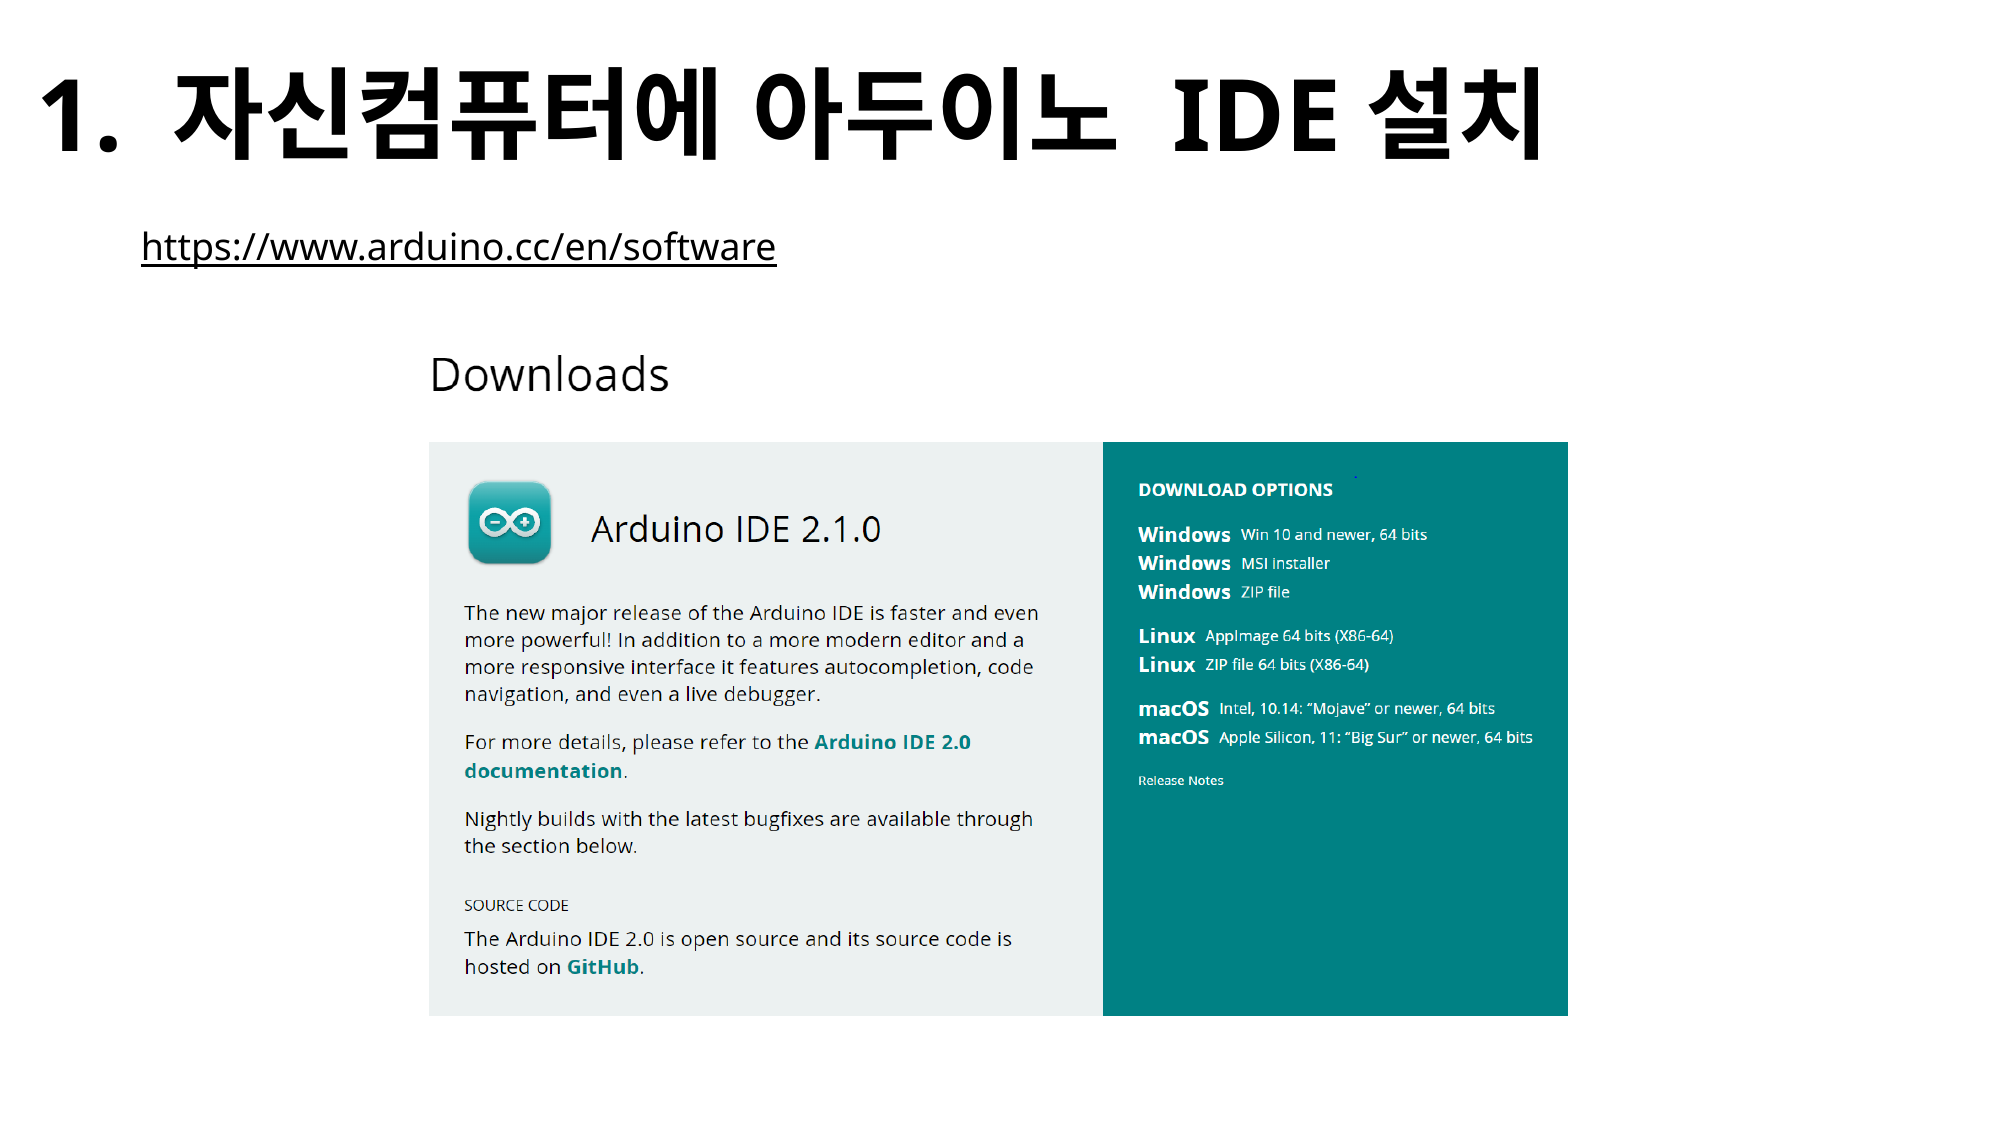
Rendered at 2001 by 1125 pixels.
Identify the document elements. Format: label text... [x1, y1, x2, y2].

picture [355, 326, 1662, 1020]
text_box https://www.arduino.cc/en/software [126, 215, 1126, 282]
text_box 1. 자신컴퓨터에 아두이노 IDE설치 [22, 0, 1818, 179]
